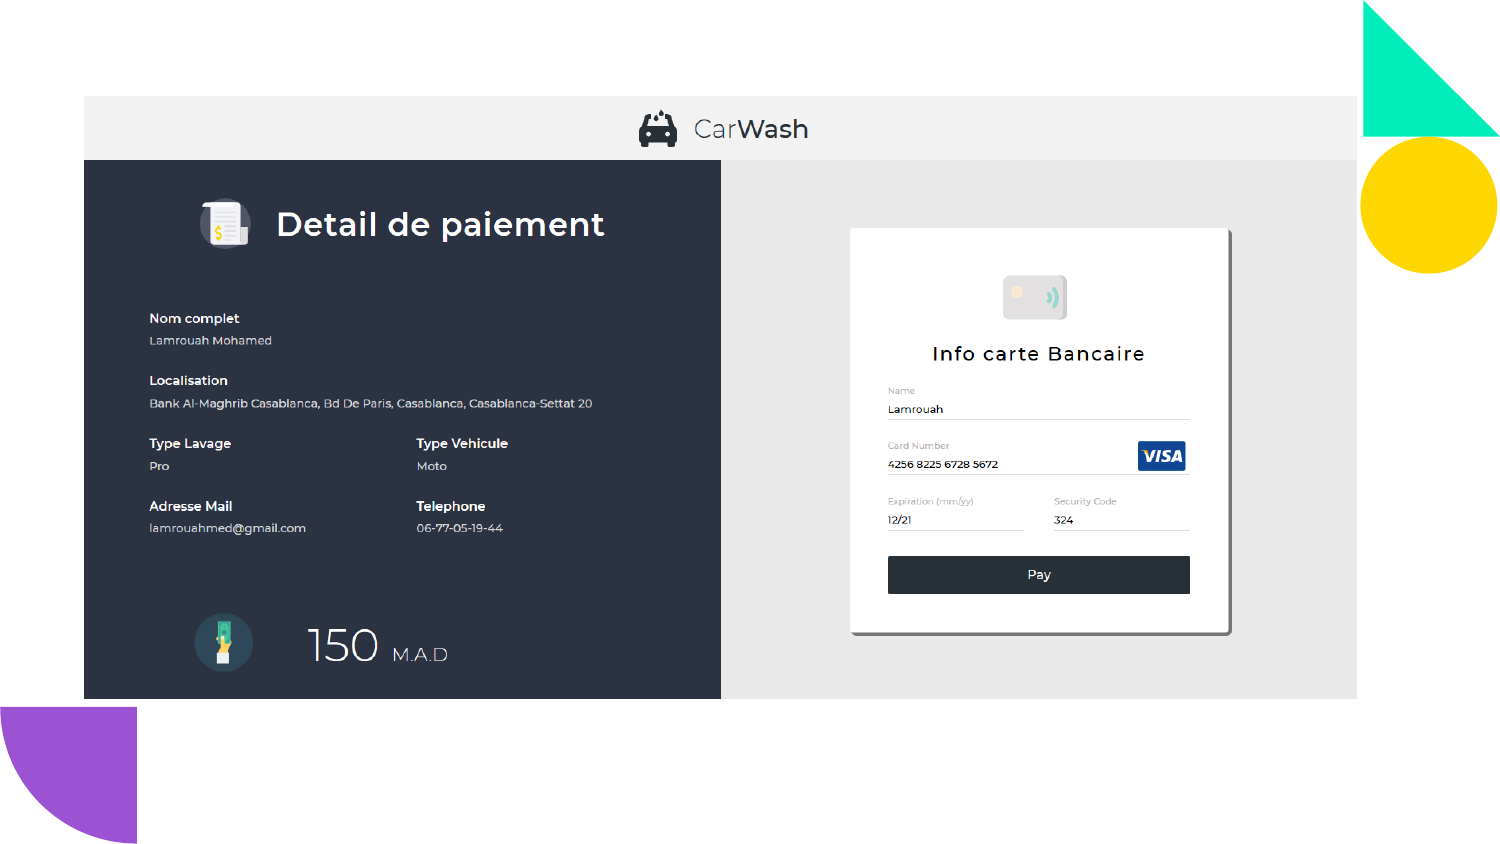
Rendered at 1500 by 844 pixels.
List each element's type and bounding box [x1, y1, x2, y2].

picture [84, 95, 1357, 700]
